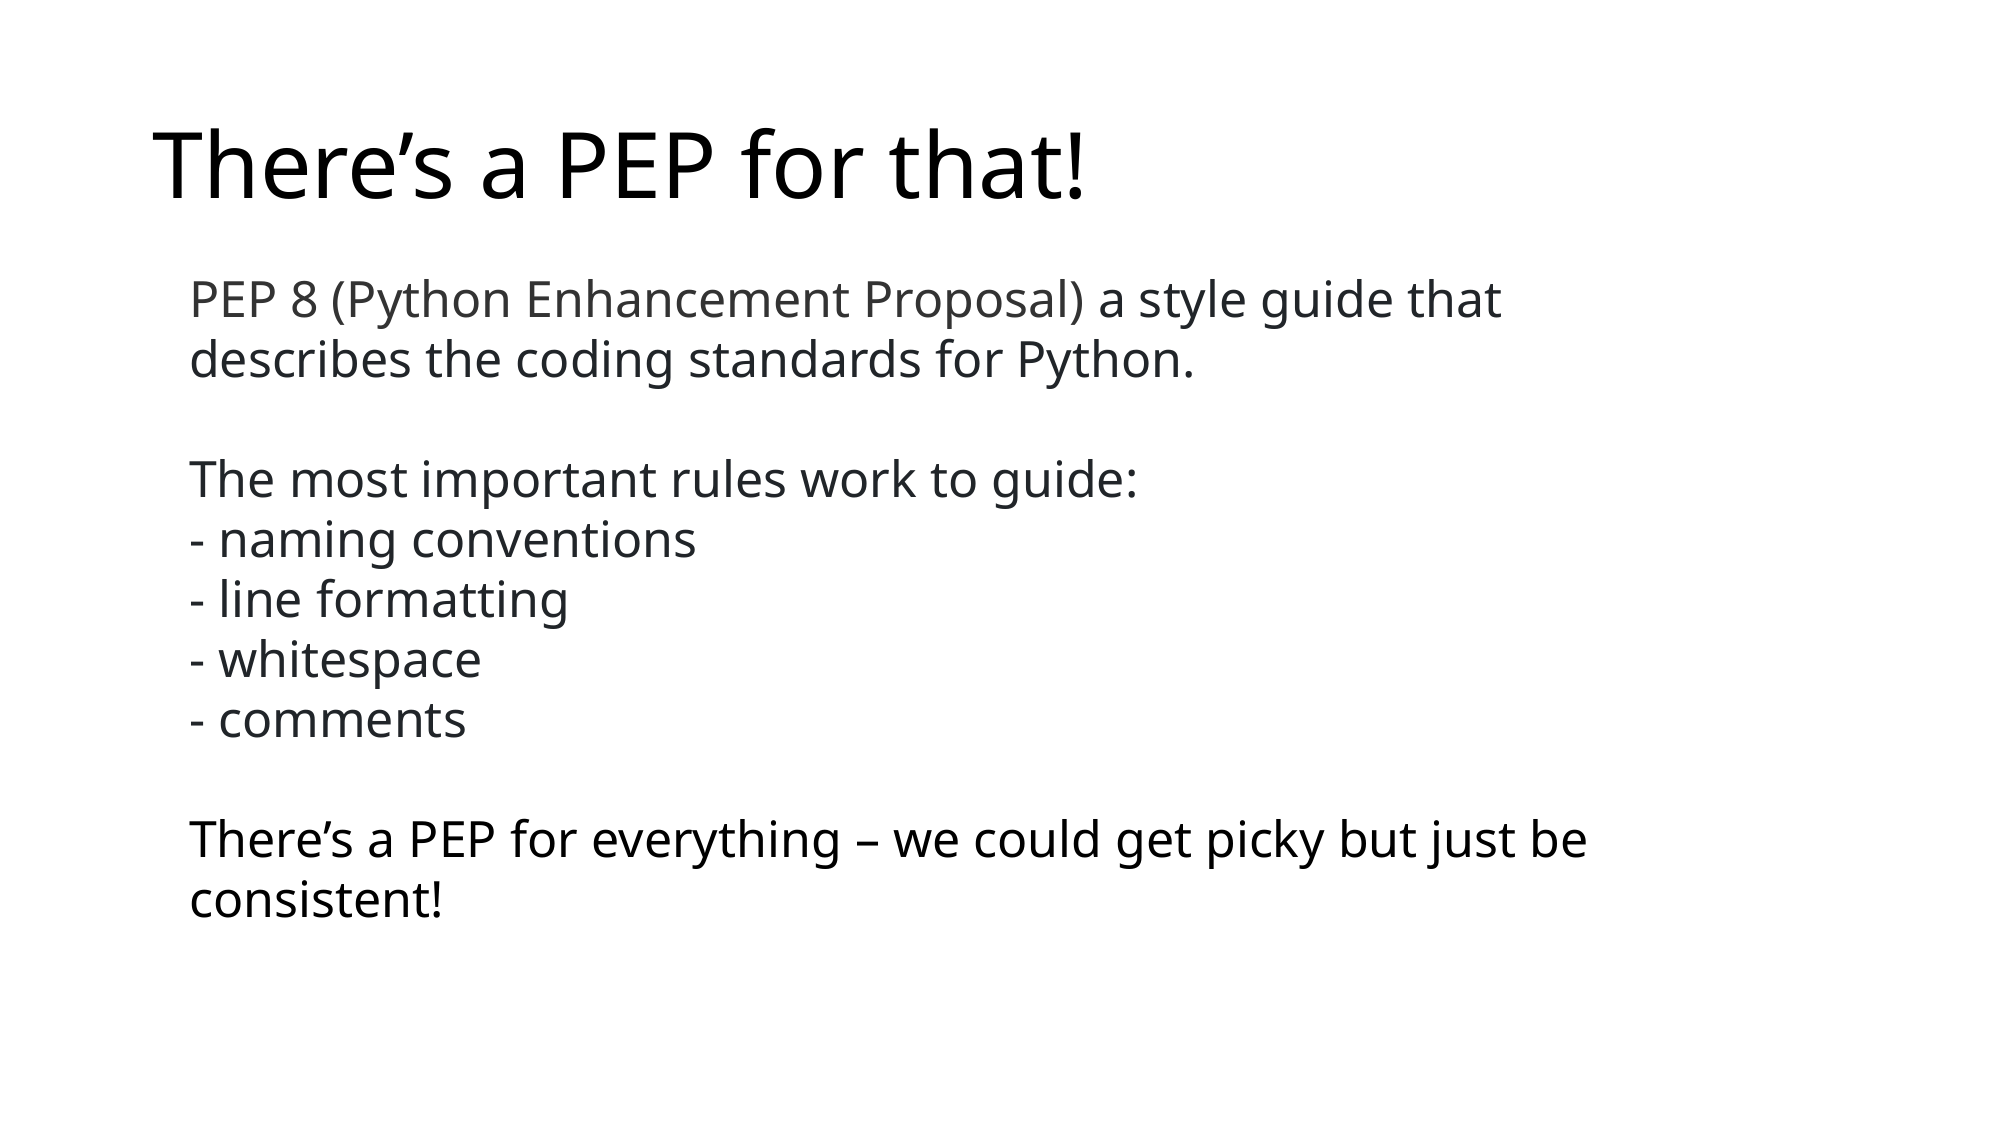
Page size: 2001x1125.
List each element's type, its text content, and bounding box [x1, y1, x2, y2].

list PEP 8 (Python Enhancement Proposal) a style guide that describes the coding standards for Python. The most important rules work to guide: - naming conventions - line formatting - whitespace - comments There’s a PEP for everything – we could get picky but just be consistent! [174, 267, 1748, 936]
title There’s a PEP for that! [137, 59, 1863, 278]
